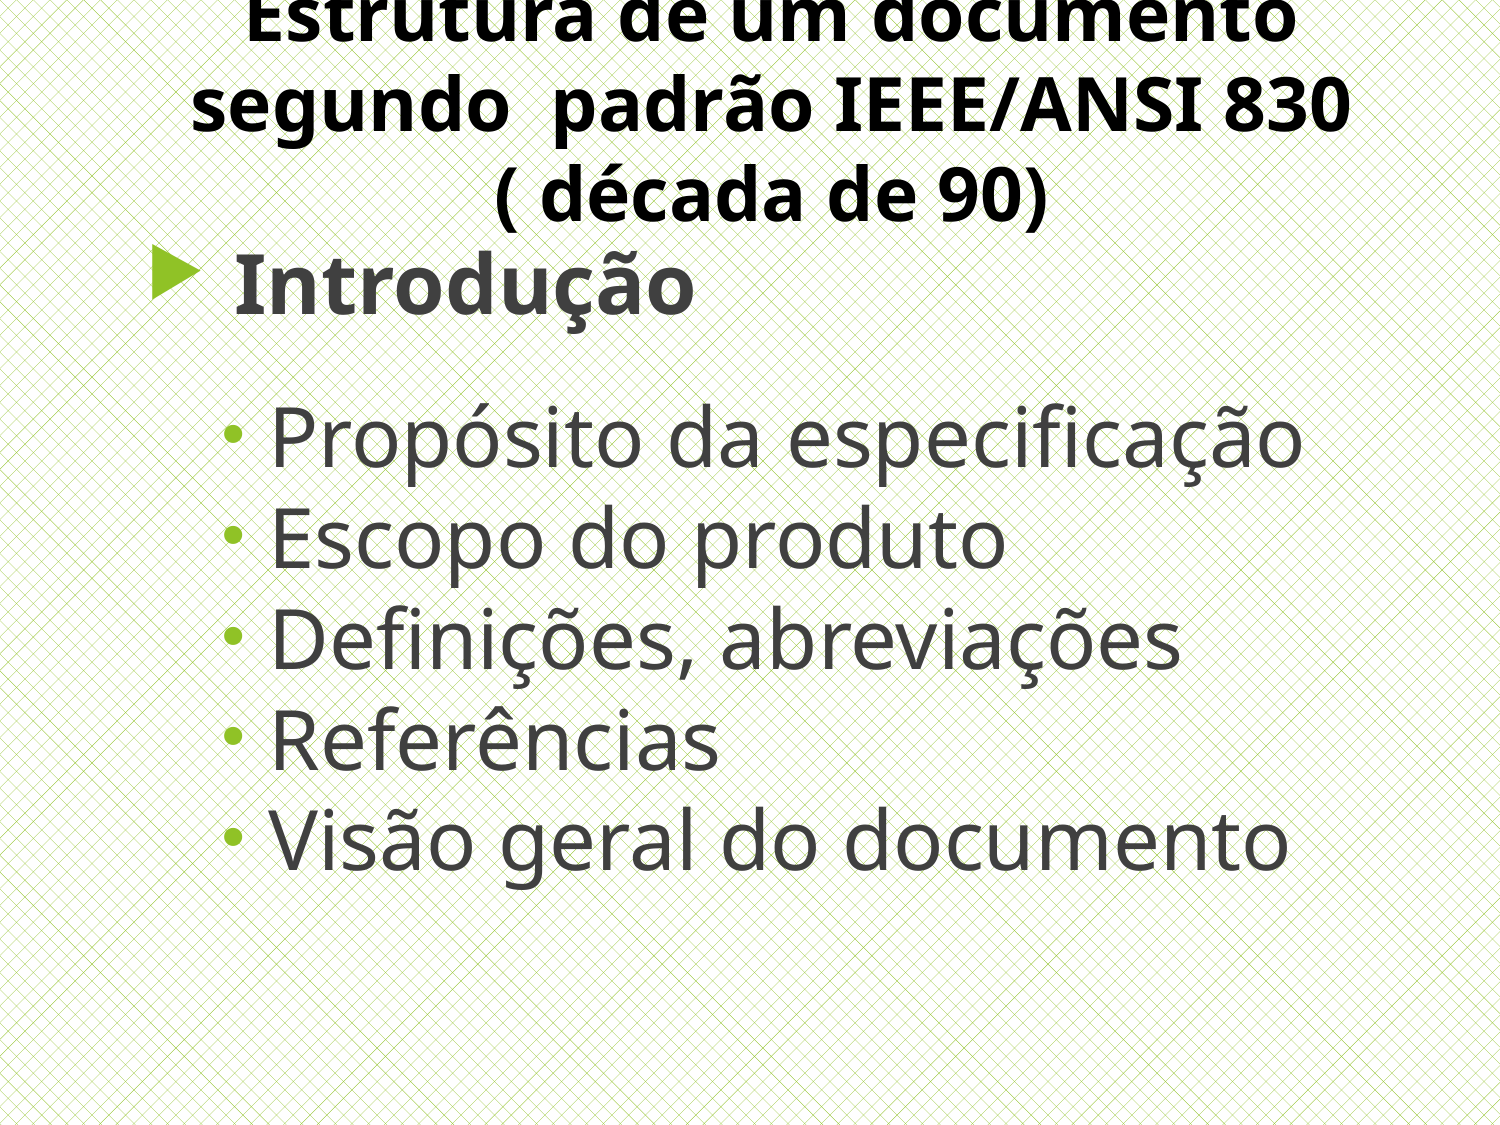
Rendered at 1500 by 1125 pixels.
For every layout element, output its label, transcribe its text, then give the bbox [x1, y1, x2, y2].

slide_number 69 [1139, 1042, 1425, 1103]
list Introdução Propósito da especificação Escopo do produto Definições, abreviações Referências Visão geral do documento [131, 243, 1500, 919]
text_box Estrutura de um documento segundo padrão IEEE/ANSI 830 ( década de 90) [96, 7, 1447, 195]
